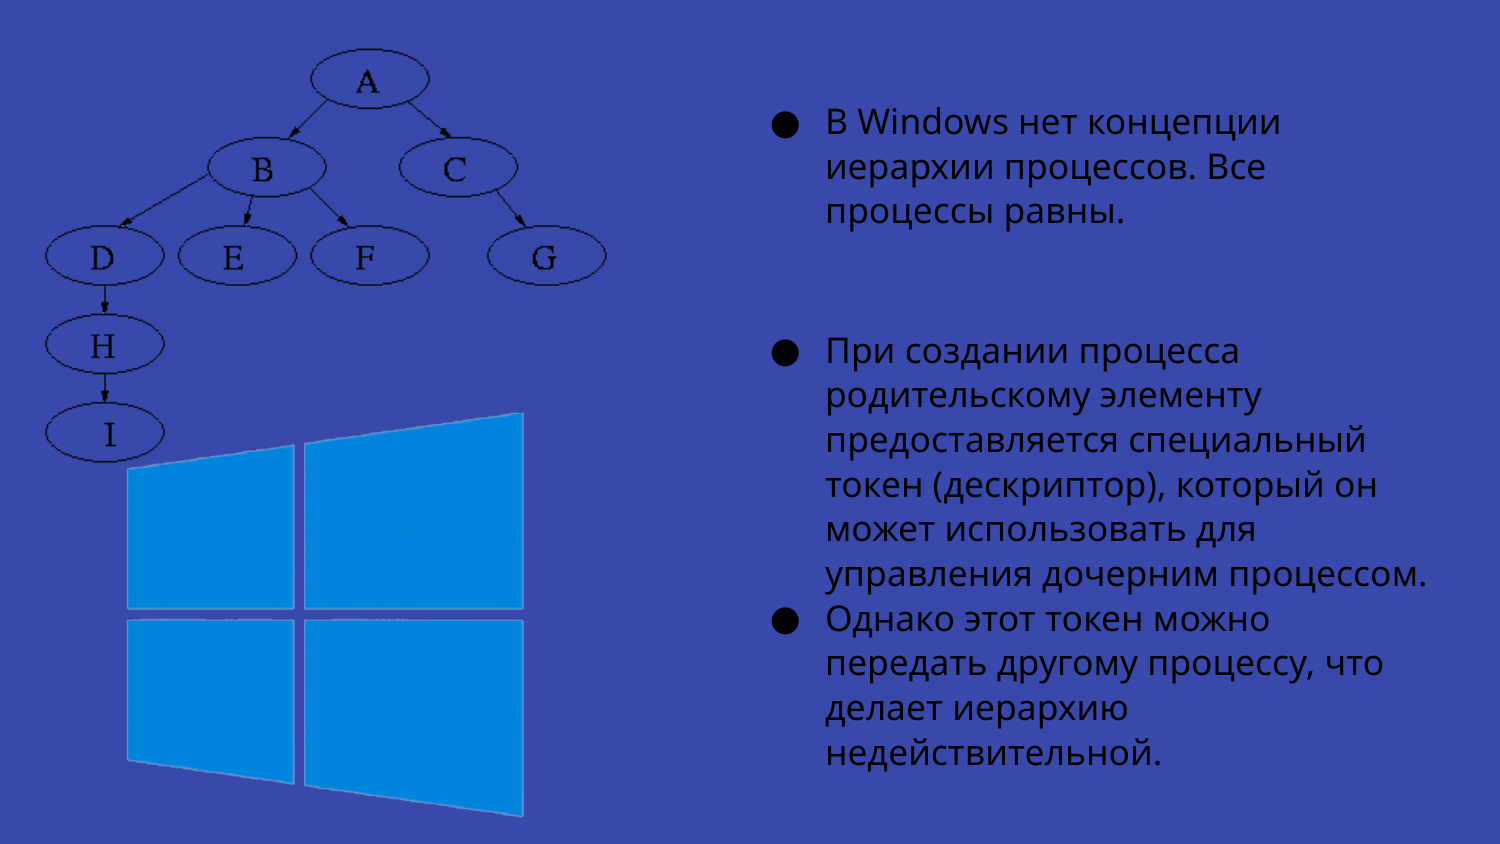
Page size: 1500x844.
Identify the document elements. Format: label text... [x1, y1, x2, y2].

picture [24, 15, 624, 844]
list В Windows нет концепции иерархии процессов. Все процессы равны. При создании процесса родительскому элементу предоставляется специальный токен (дескриптор), который он может использовать для управления дочерним процессом. Однако этот токен можно передать другому процессу, что делает иерархию недействительной. [734, 82, 1449, 773]
